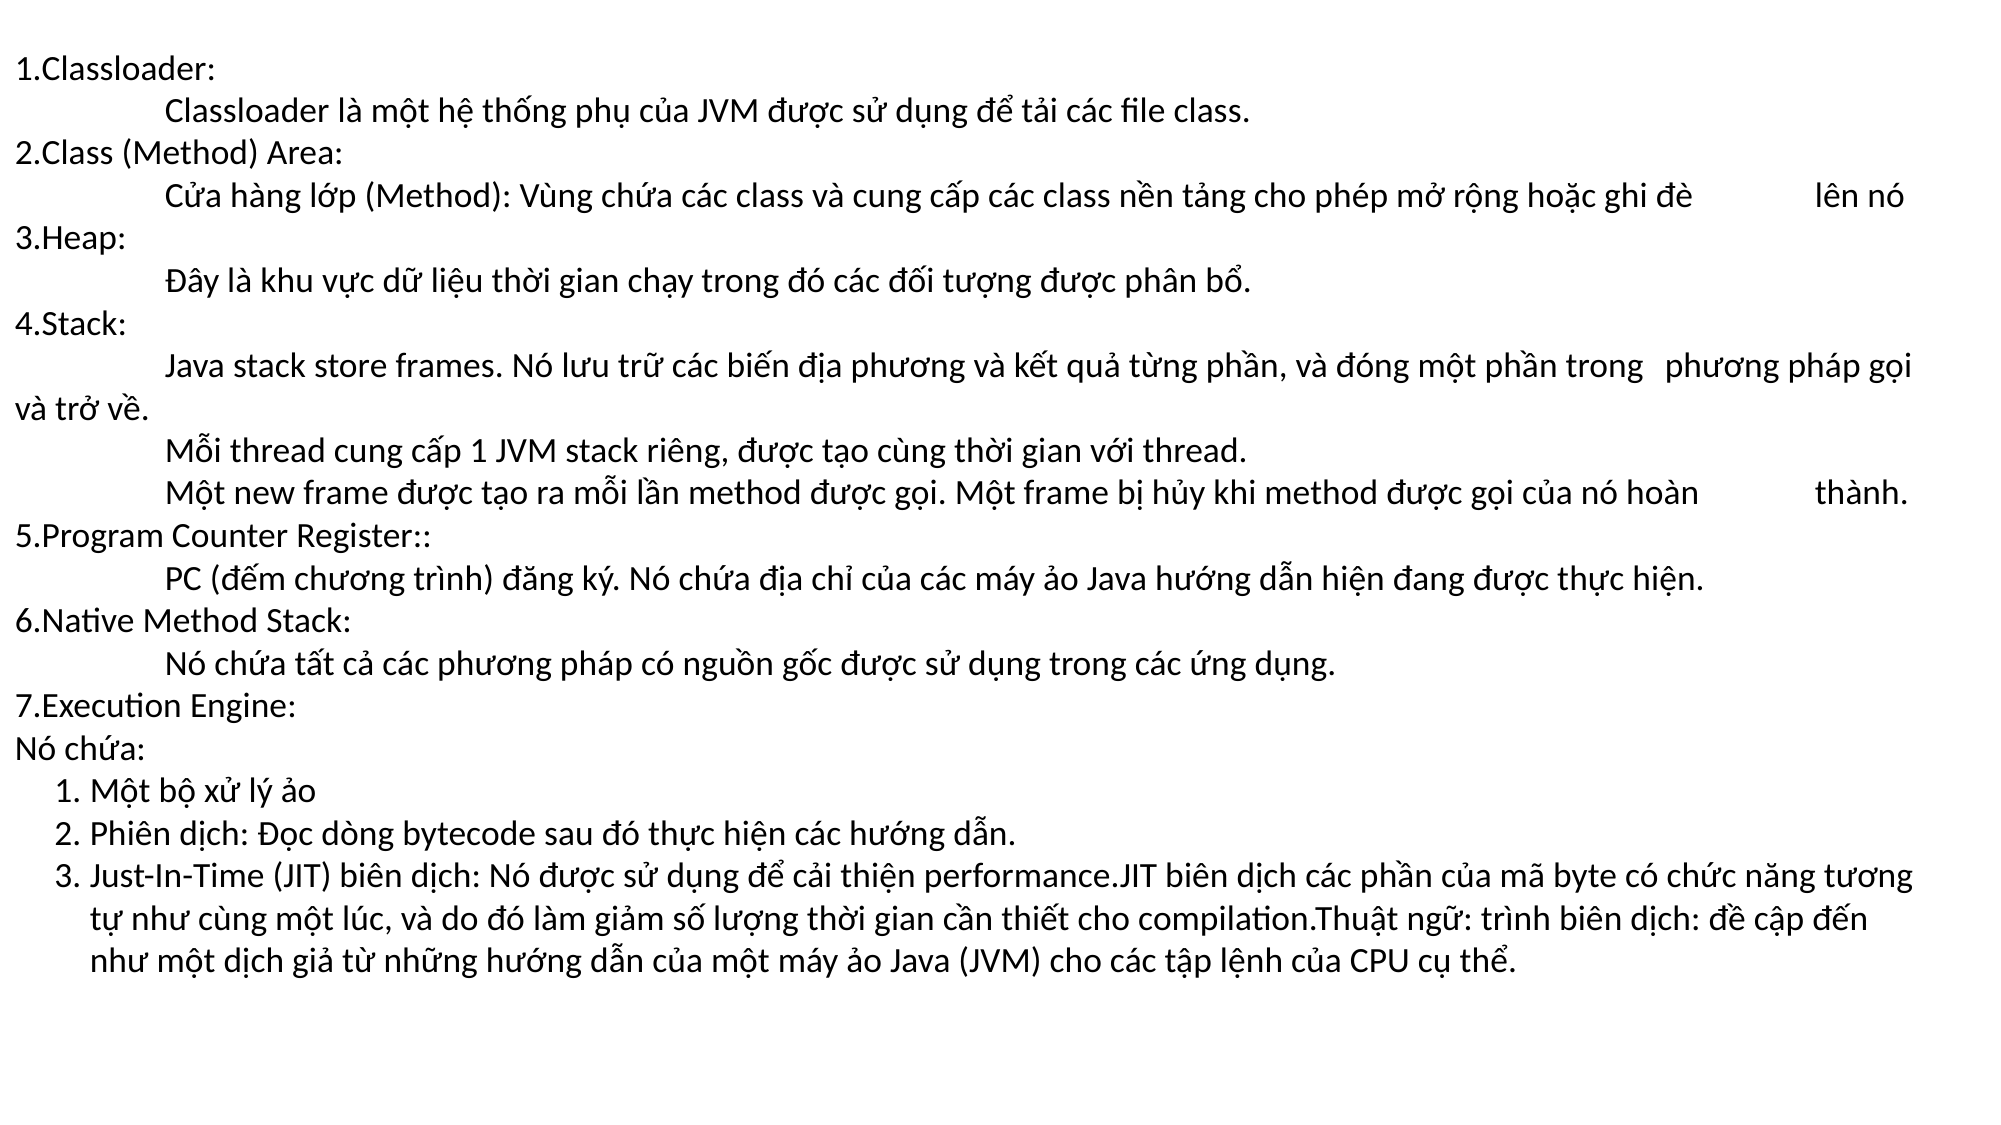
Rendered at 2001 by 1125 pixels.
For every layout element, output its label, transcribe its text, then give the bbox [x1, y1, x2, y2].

text_box Classloader: Classloader là một hệ thống phụ của JVM được sử dụng để tải các file class. Class (Method) Area: Cửa hàng lớp (Method): Vùng chứa các class và cung cấp các class nền tảng cho phép mở rộng hoặc ghi đè lên nó Heap: Đây là khu vực dữ liệu thời gian chạy trong đó các đối tượng được phân bổ. Stack: Java stack store frames. Nó lưu trữ các biến địa phương và kết quả từng phần, và đóng một phần trong phương pháp gọi và trở về. Mỗi thread cung cấp 1 JVM stack riêng, được tạo cùng thời gian với thread. Một new frame được tạo ra mỗi lần method được gọi. Một frame bị hủy khi method được gọi của nó hoàn thành. Program Counter Register:: PC (đếm chương trình) đăng ký. Nó chứa địa chỉ của các máy ảo Java hướng dẫn hiện đang được thực hiện. Native Method Stack: Nó chứa tất cả các phương pháp có nguồn gốc được sử dụng trong các ứng dụng. Execution Engine: Nó chứa: Một bộ xử lý ảo Phiên dịch: Đọc dòng bytecode sau đó thực hiện các hướng dẫn. Just-In-Time (JIT) biên dịch: Nó được sử dụng để cải thiện performance.JIT biên dịch các phần của mã byte có chức năng tương tự như cùng một lúc, và do đó làm giảm số lượng thời gian cần thiết cho compilation.Thuật ngữ: trình biên dịch: đề cập đến như một dịch giả từ những hướng dẫn của một máy ảo Java (JVM) cho các tập lệnh của CPU cụ thể. [0, 37, 1941, 988]
